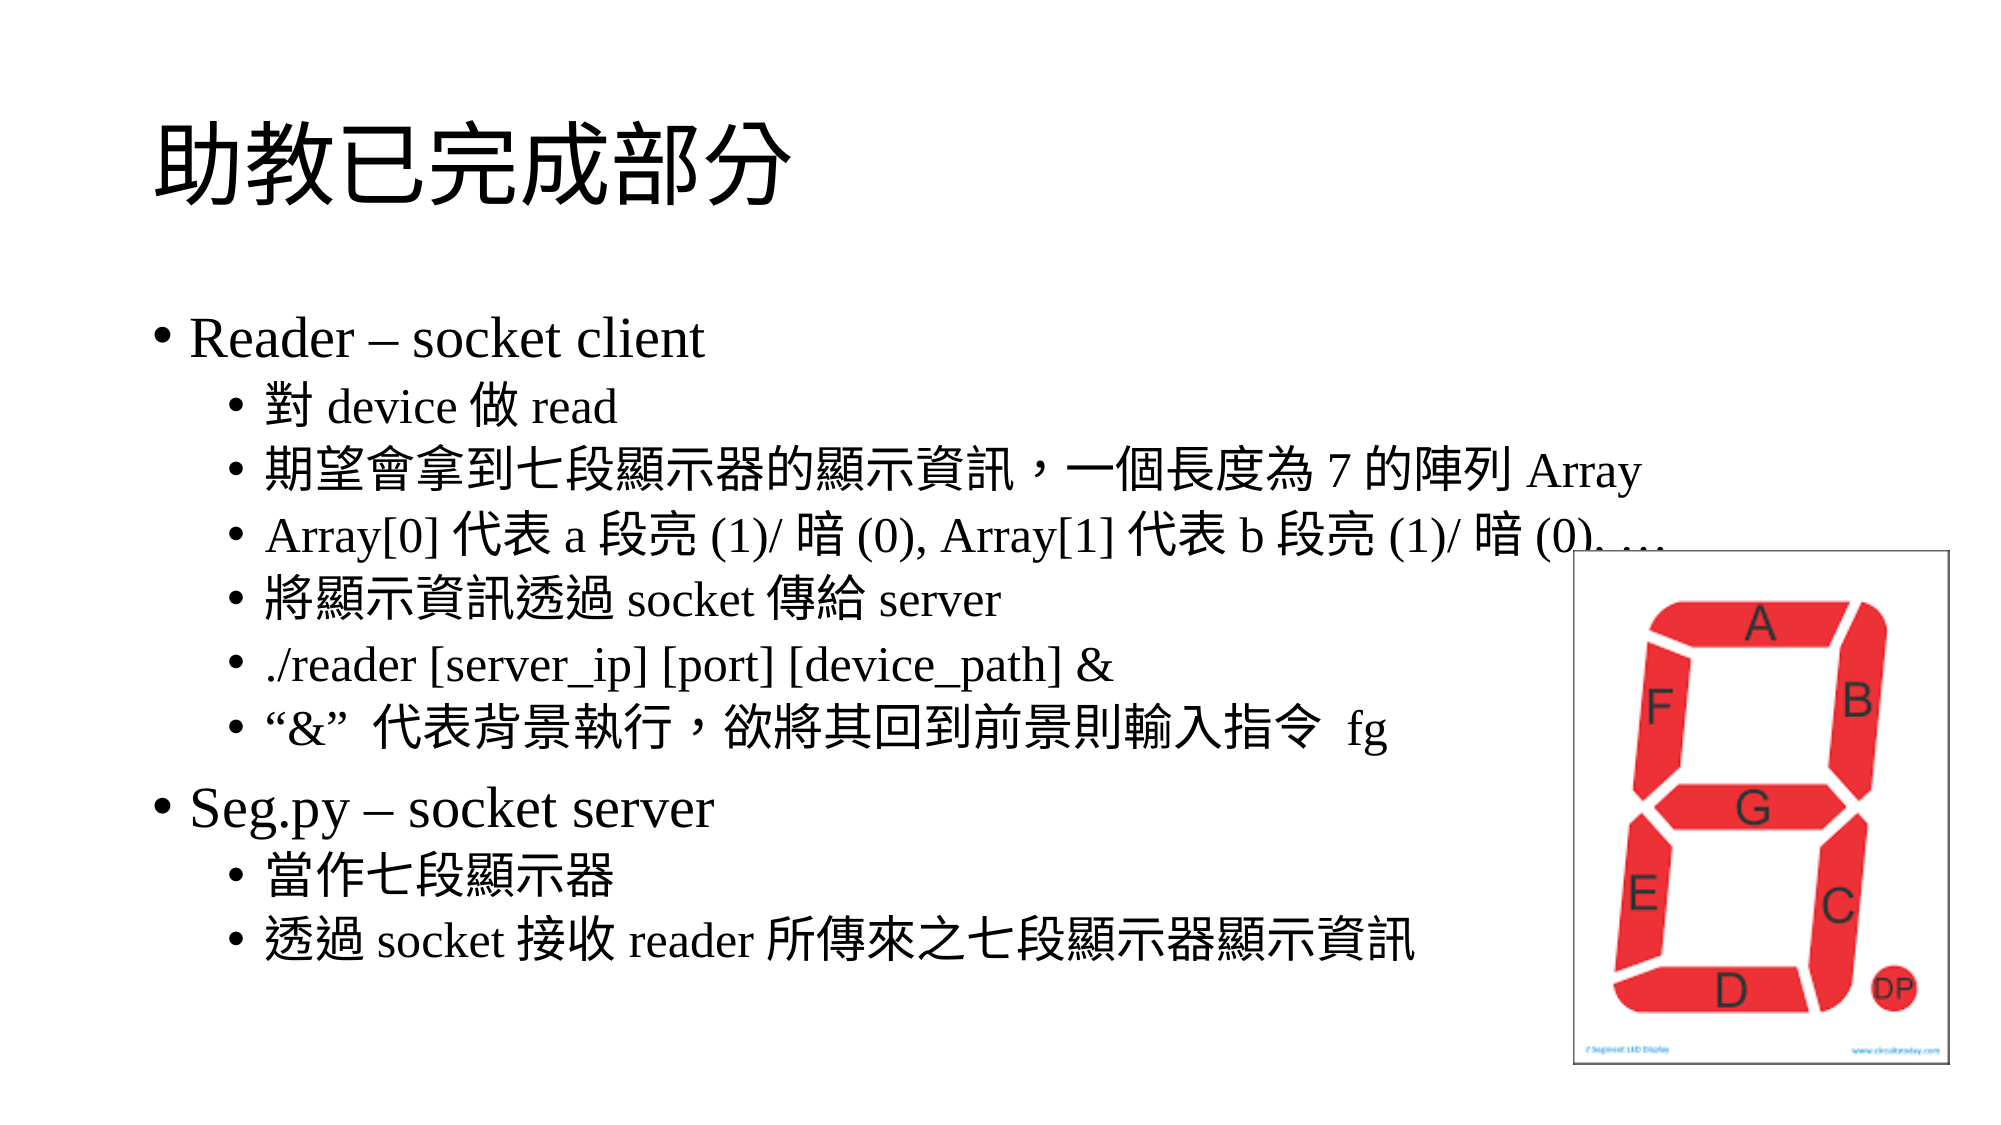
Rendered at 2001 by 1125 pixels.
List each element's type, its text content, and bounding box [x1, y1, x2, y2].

title 助教已完成部分 [137, 59, 1863, 278]
list Reader – socket client 對device做read 期望會拿到七段顯示器的顯示資訊，一個長度為7的陣列Array Array[0]代表a段亮(1)/暗(0), Array[1]代表b段亮(1)/暗(0), … 將顯示資訊透過socket傳給server ./reader [server_ip] [port] [device_path] & “&” 代表背景執行，欲將其回到前景則輸入指令 fg Seg.py – socket server 當作七段顯示器 透過socket接收reader所傳來之七段顯示器顯示資訊 [137, 299, 1863, 1014]
picture [1573, 550, 1950, 1065]
